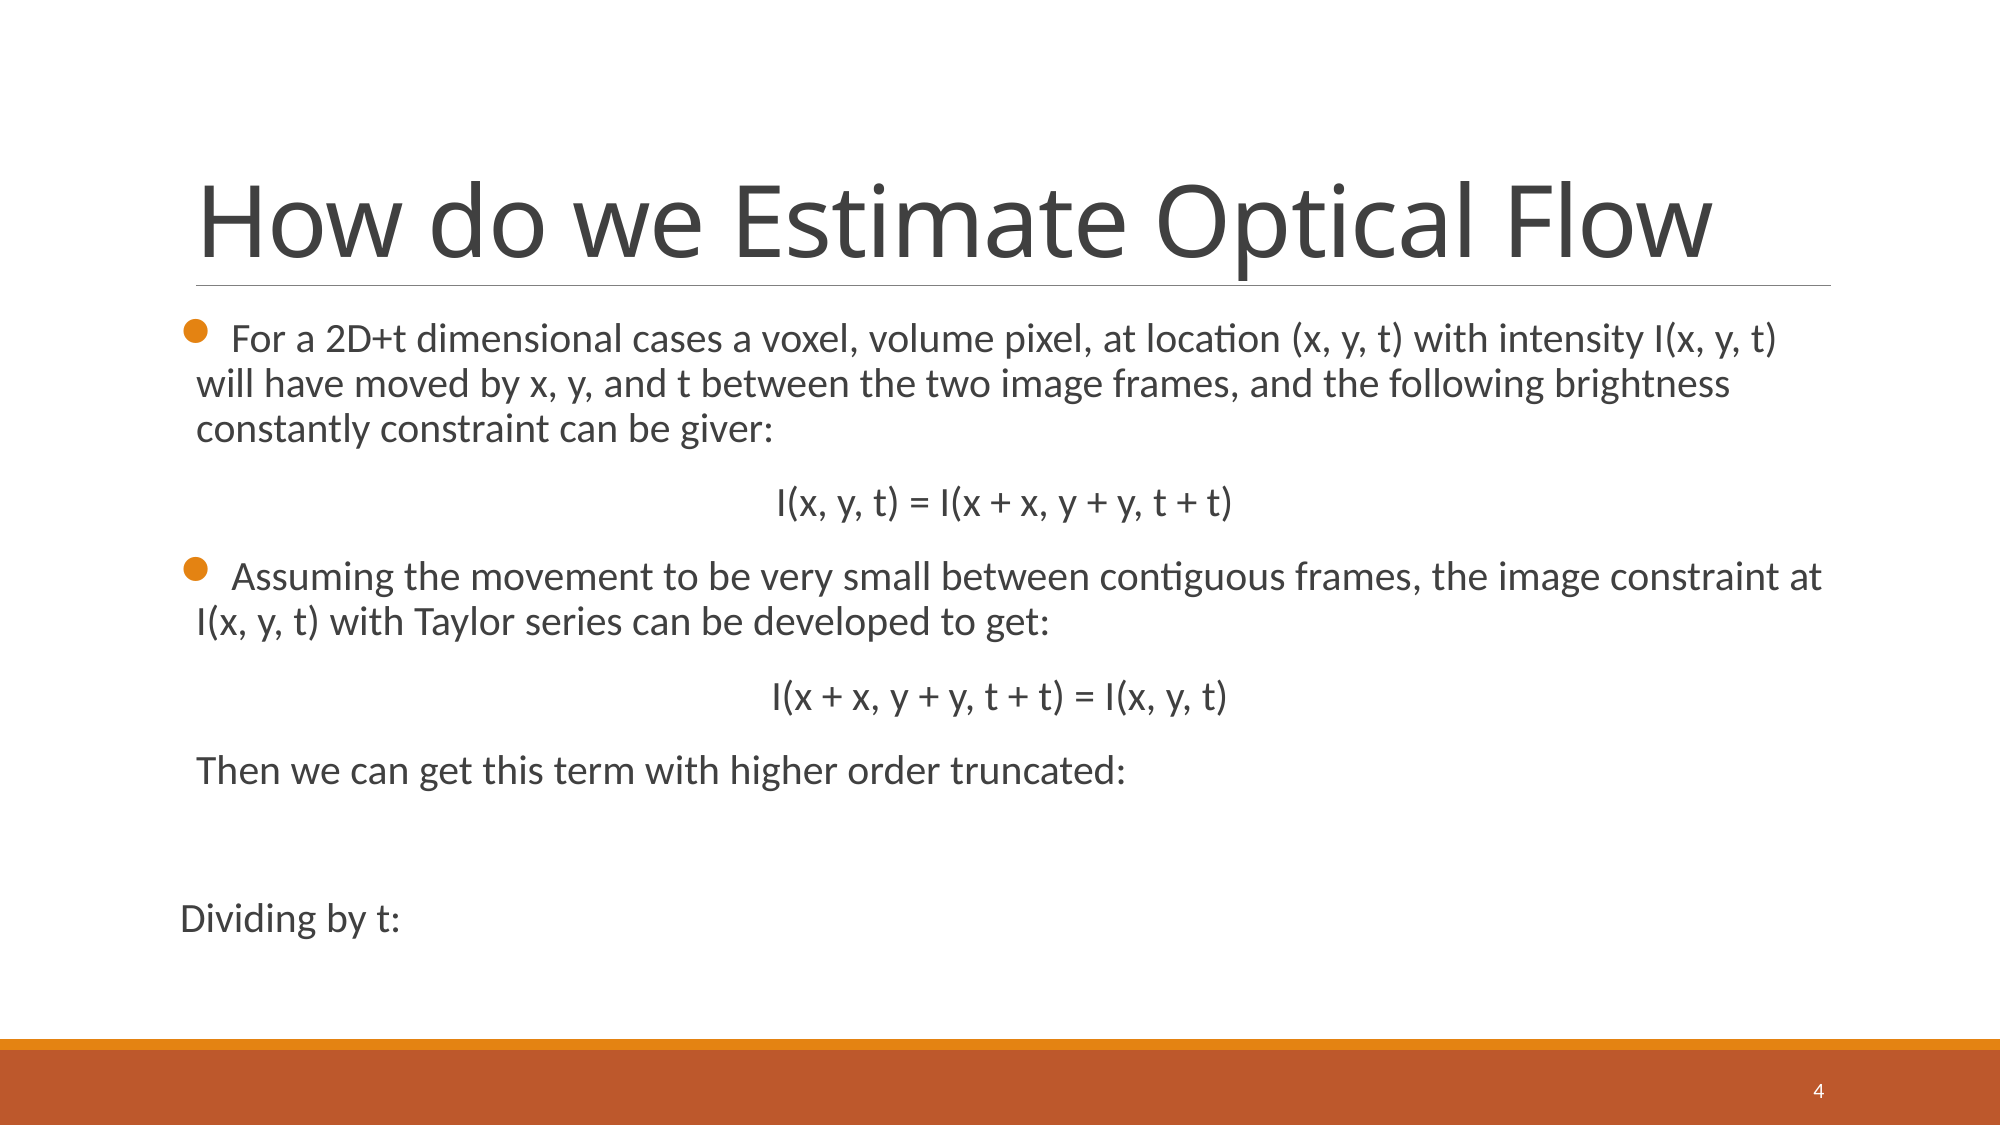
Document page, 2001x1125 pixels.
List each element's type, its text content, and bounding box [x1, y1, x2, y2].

slide_number 4 [1624, 1059, 1840, 1120]
title How do we Estimate Optical Flow [180, 47, 1830, 285]
